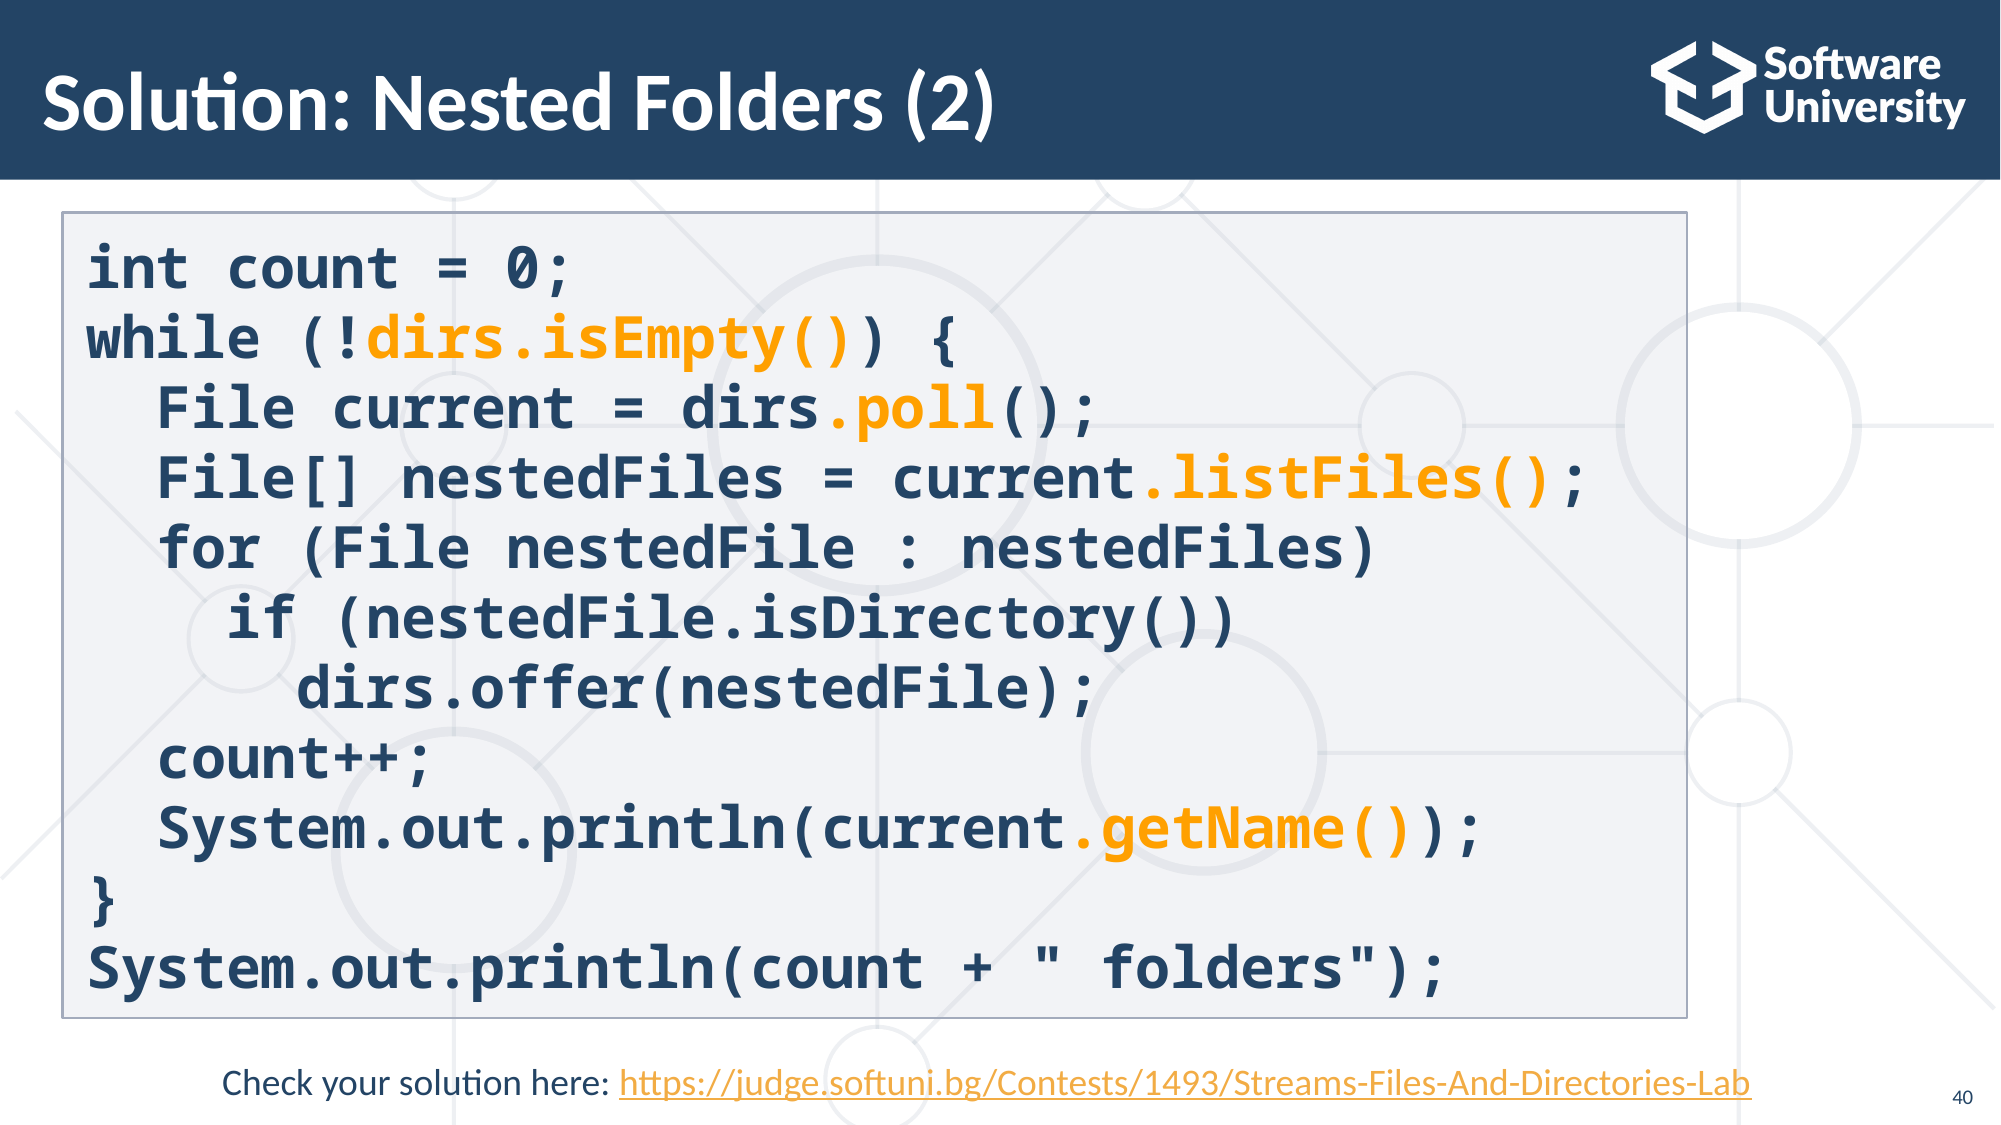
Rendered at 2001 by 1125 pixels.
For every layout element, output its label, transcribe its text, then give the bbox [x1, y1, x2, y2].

slide_number 40 [1927, 1067, 1989, 1117]
title Solution: Nested Folders (2) [24, 5, 1597, 189]
picture [1651, 41, 1966, 134]
text_box Check your solution here: https://judge.softuni.bg/Contests/1493/Streams-Files-And-Directories-Lab [118, 1050, 1856, 1111]
text_box int count = 0; while (!dirs.isEmpty()) { File current = dirs.poll(); File[] nestedFiles = current.listFiles(); for (File nestedFile : nestedFiles) if (nestedFile.isDirectory()) dirs.offer(nestedFile); count++; System.out.println(current.getName()); } System.out.println(count + " folders"); [62, 212, 1688, 1018]
